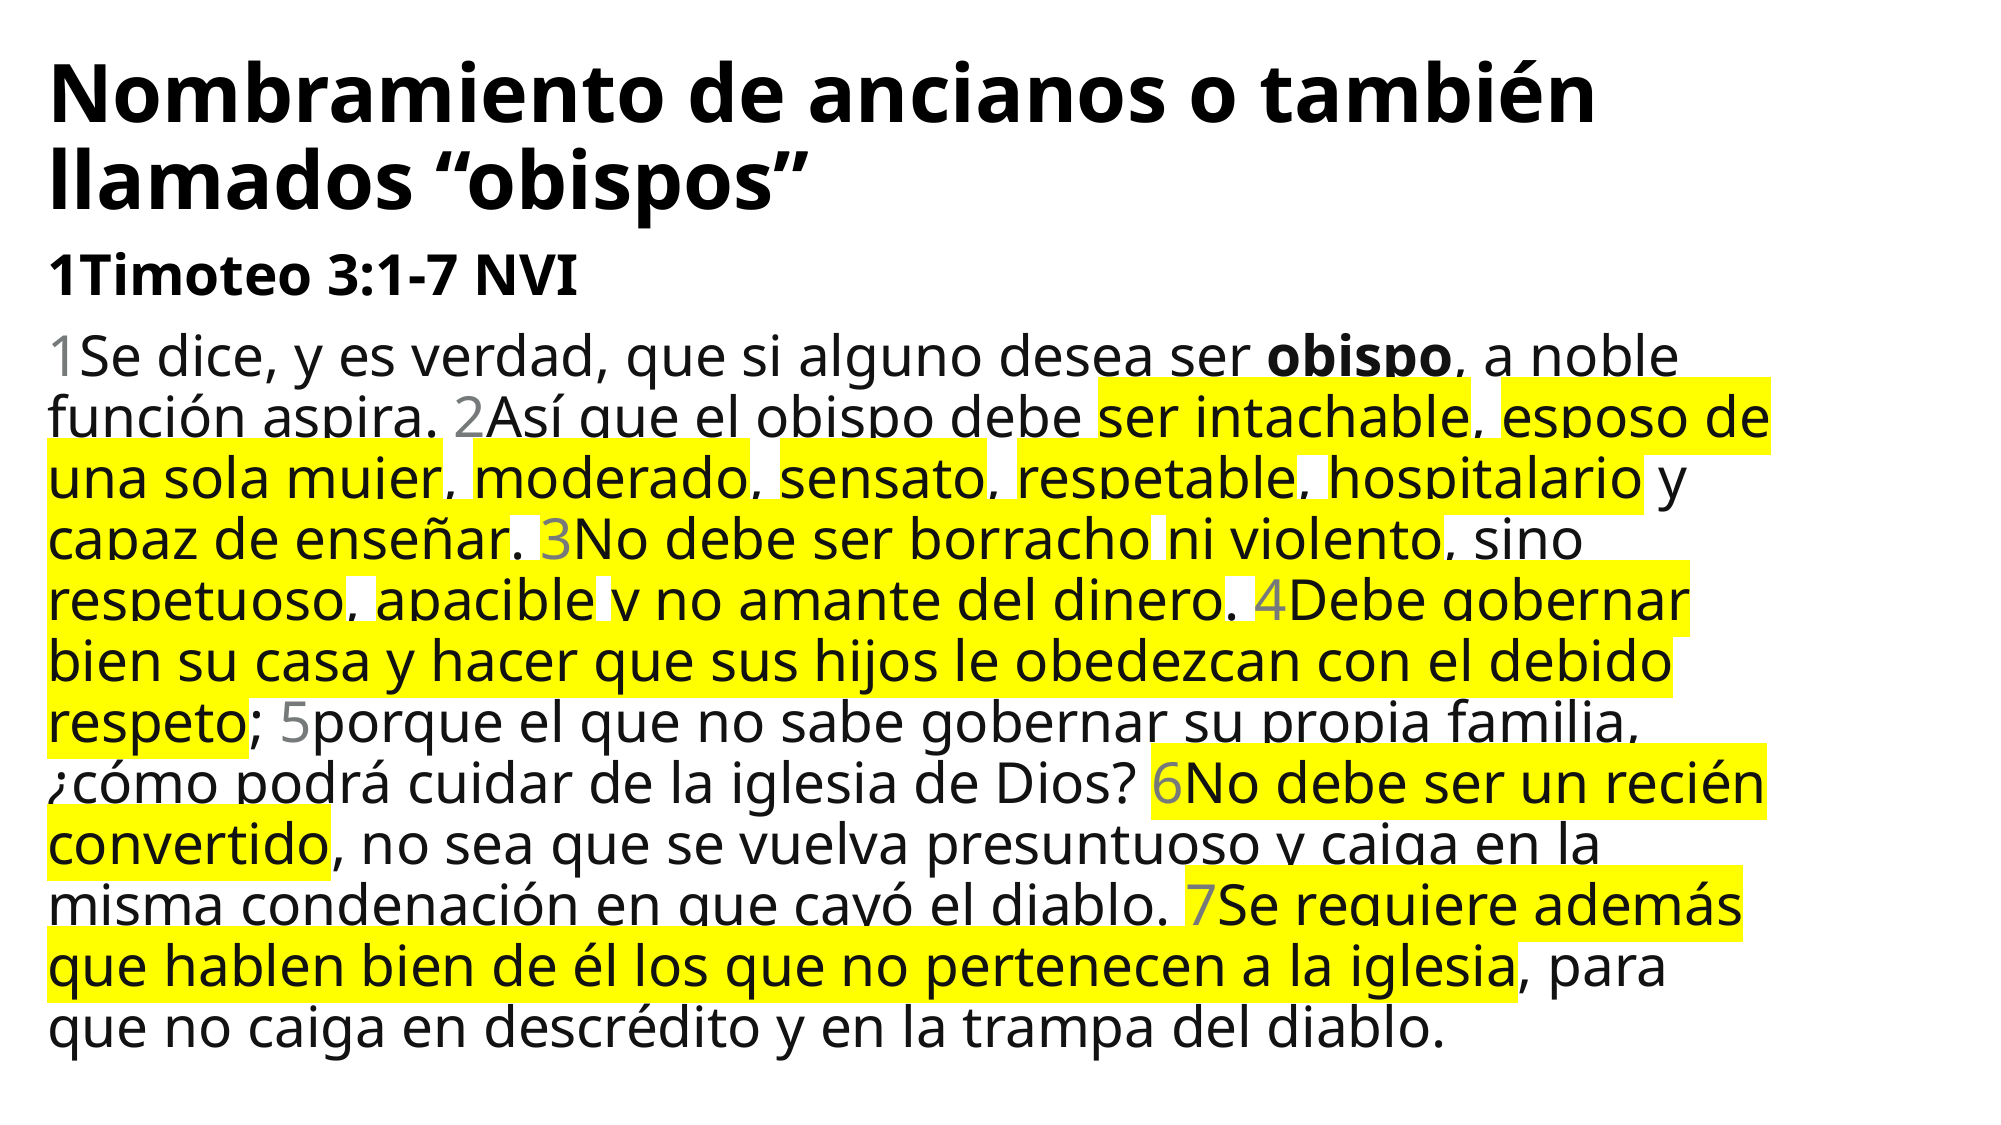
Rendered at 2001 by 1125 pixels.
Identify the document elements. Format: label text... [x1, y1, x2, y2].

list Nombramiento de ancianos o también llamados “obispos” 1Timoteo 3:1-7 NVI 1Se dice, y es verdad, que si alguno desea ser obispo, a noble función aspira. 2Así que el obispo debe ser intachable, esposo de una sola mujer, moderado, sensato, respetable, hospitalario y capaz de enseñar. 3No debe ser borracho ni violento, sino respetuoso, apacible y no amante del dinero. 4Debe gobernar bien su casa y hacer que sus hijos le obedezcan con el debido respeto; 5porque el que no sabe gobernar su propia familia, ¿cómo podrá cuidar de la iglesia de Dios? 6No debe ser un recién convertido, no sea que se vuelva presuntuoso y caiga en la misma condenación en que cayó el diablo. 7Se requiere además que hablen bien de él los que no pertenecen a la iglesia, para que no caiga en descrédito y en la trampa del diablo. [32, 45, 1791, 1080]
